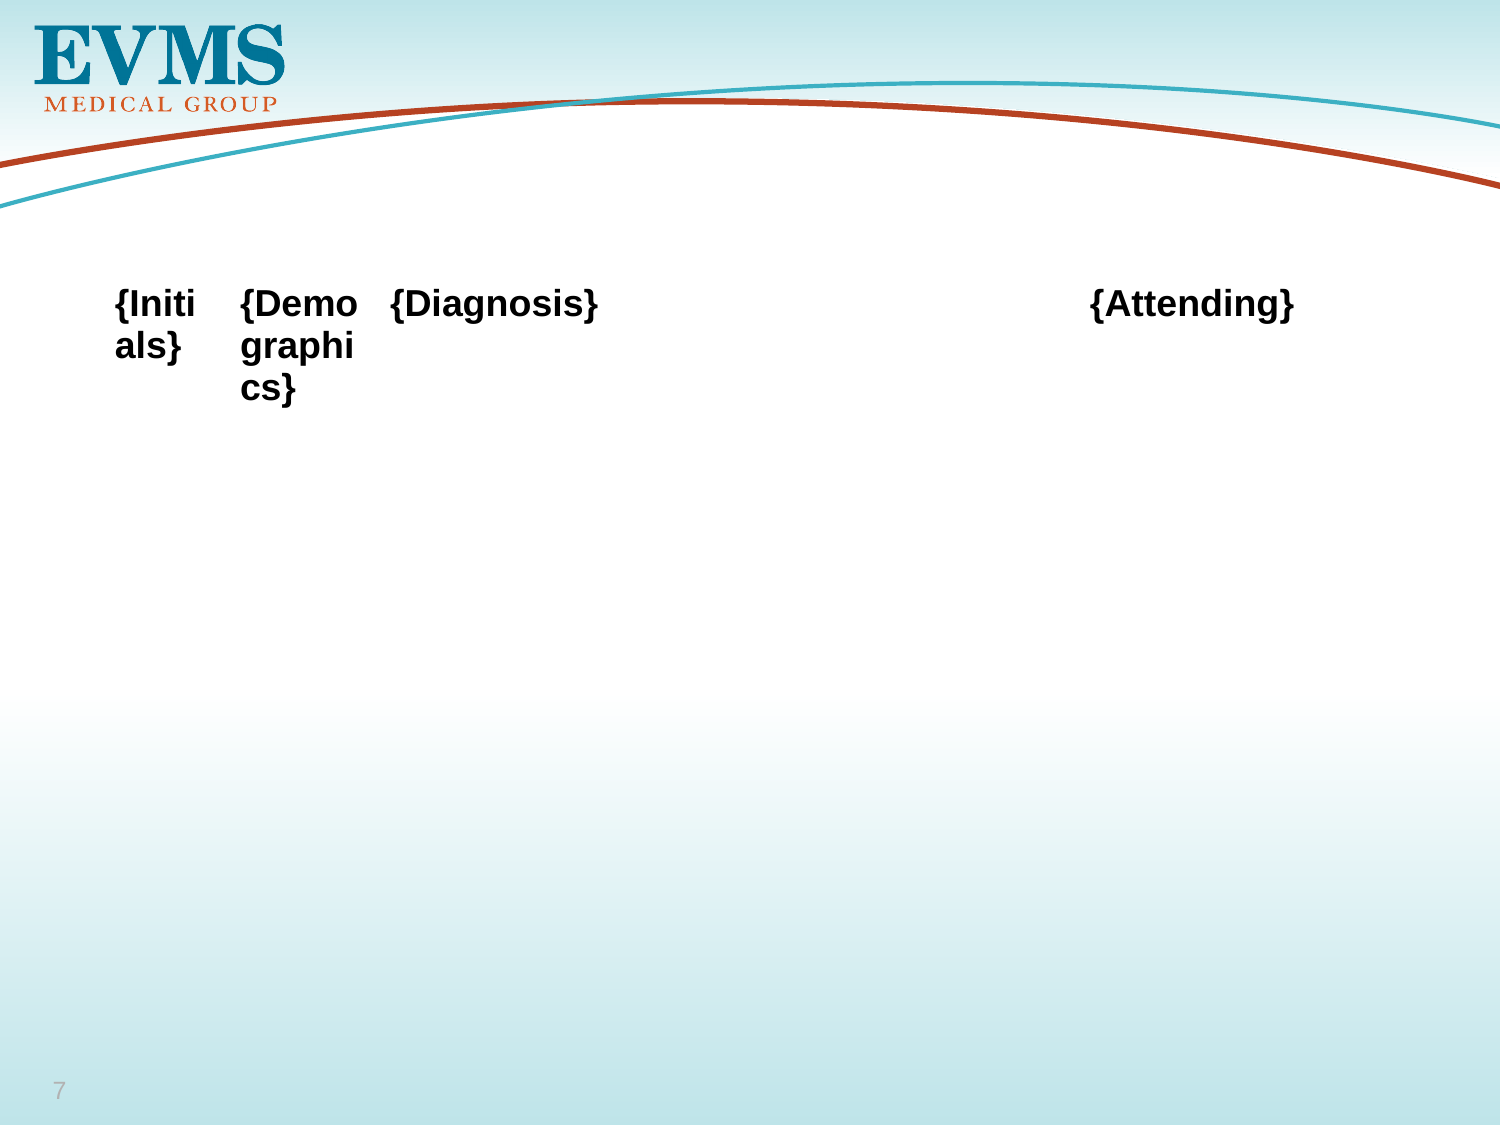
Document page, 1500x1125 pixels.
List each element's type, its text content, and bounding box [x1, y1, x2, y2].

table_header {Demographics} [226, 276, 374, 413]
picture [34, 30, 42, 79]
slide_number 7 [37, 1059, 175, 1120]
table_header {Attending} [1076, 276, 1399, 413]
table_header {Diagnosis} [376, 276, 1074, 413]
table_header {Initials} [101, 276, 224, 413]
picture [34, 24, 289, 117]
